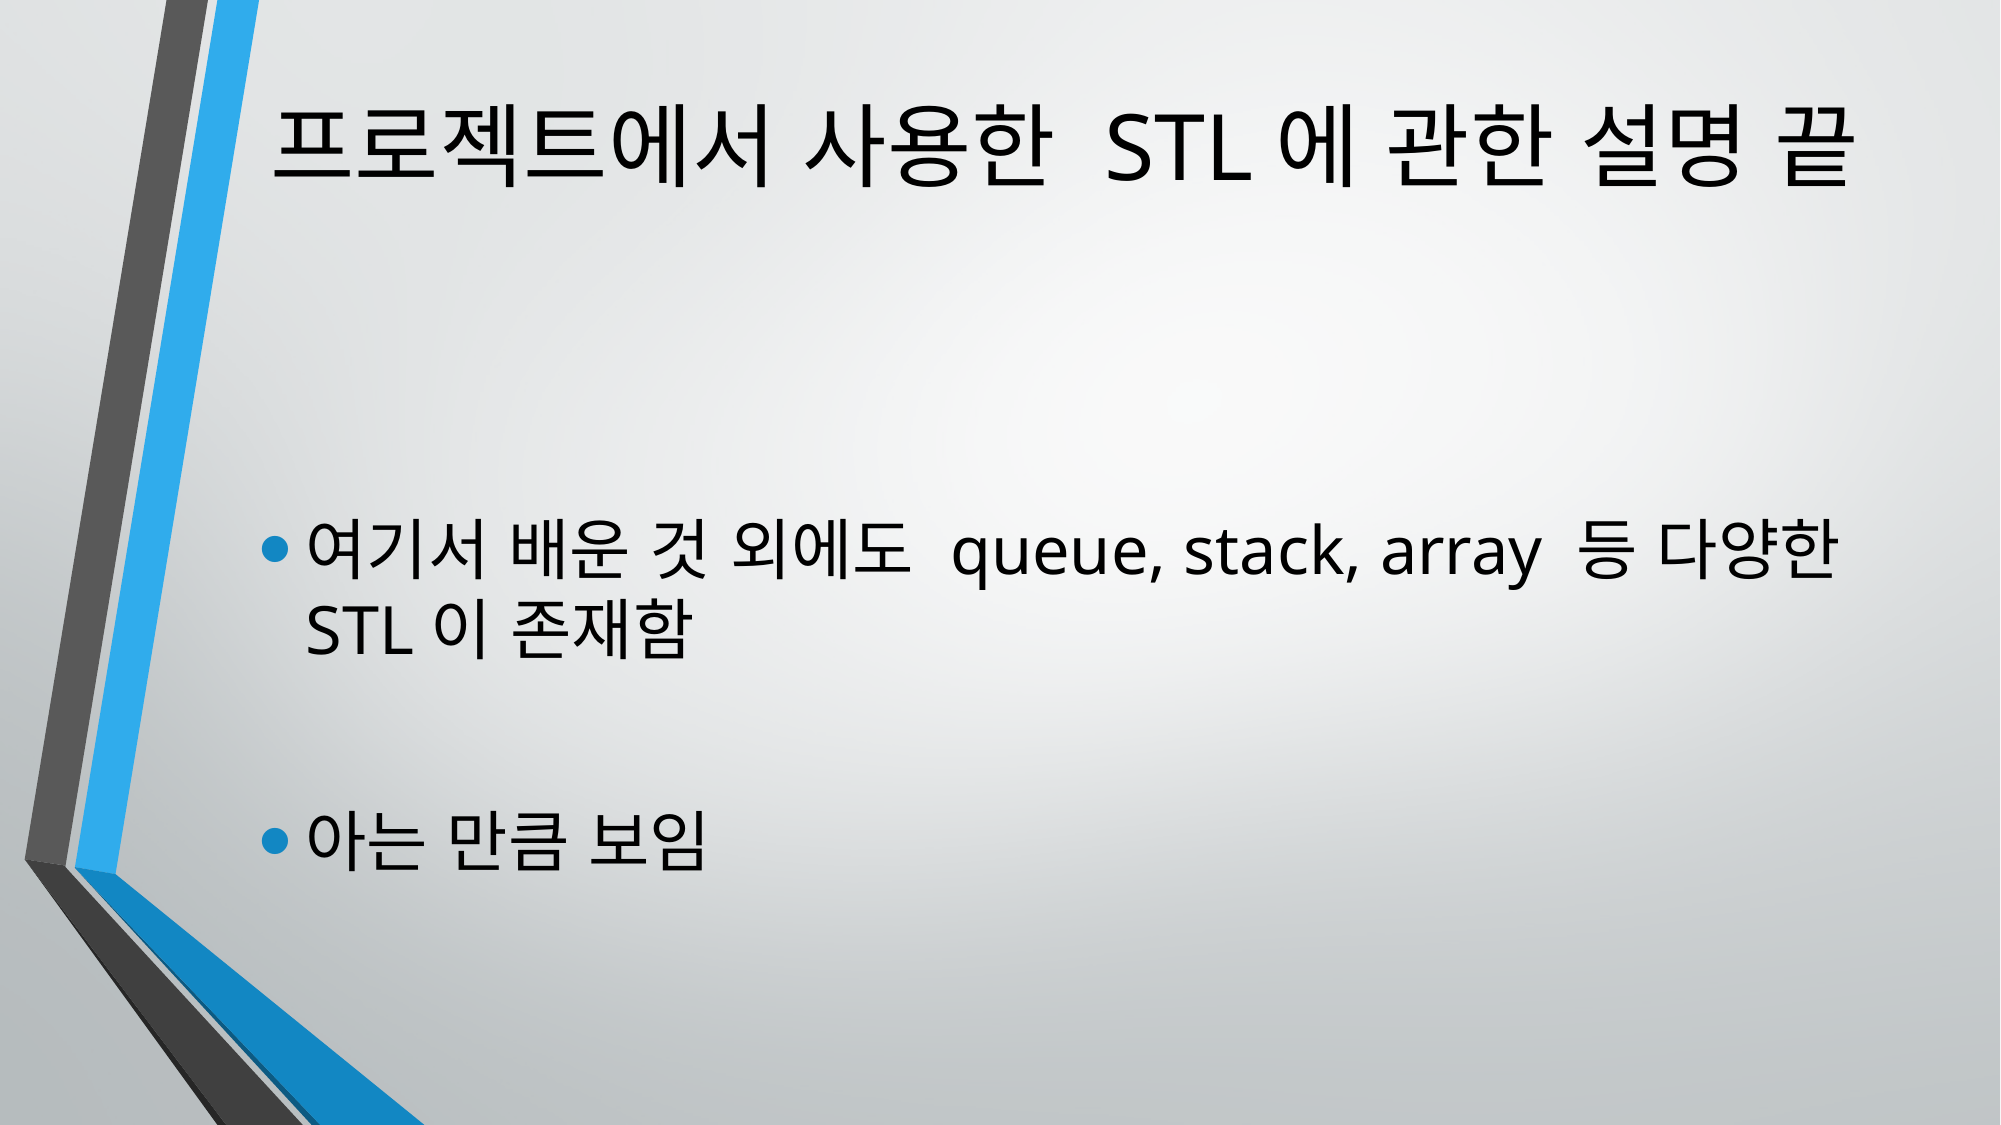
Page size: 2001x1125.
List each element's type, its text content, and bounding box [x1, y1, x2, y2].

title 프로젝트에서 사용한 STL에 관한 설명 끝 [243, 0, 1887, 288]
list 여기서 배운 것 외에도 queue, stack, array 등 다양한 STL이 존재함 아는 만큼 보임 [243, 437, 1887, 950]
